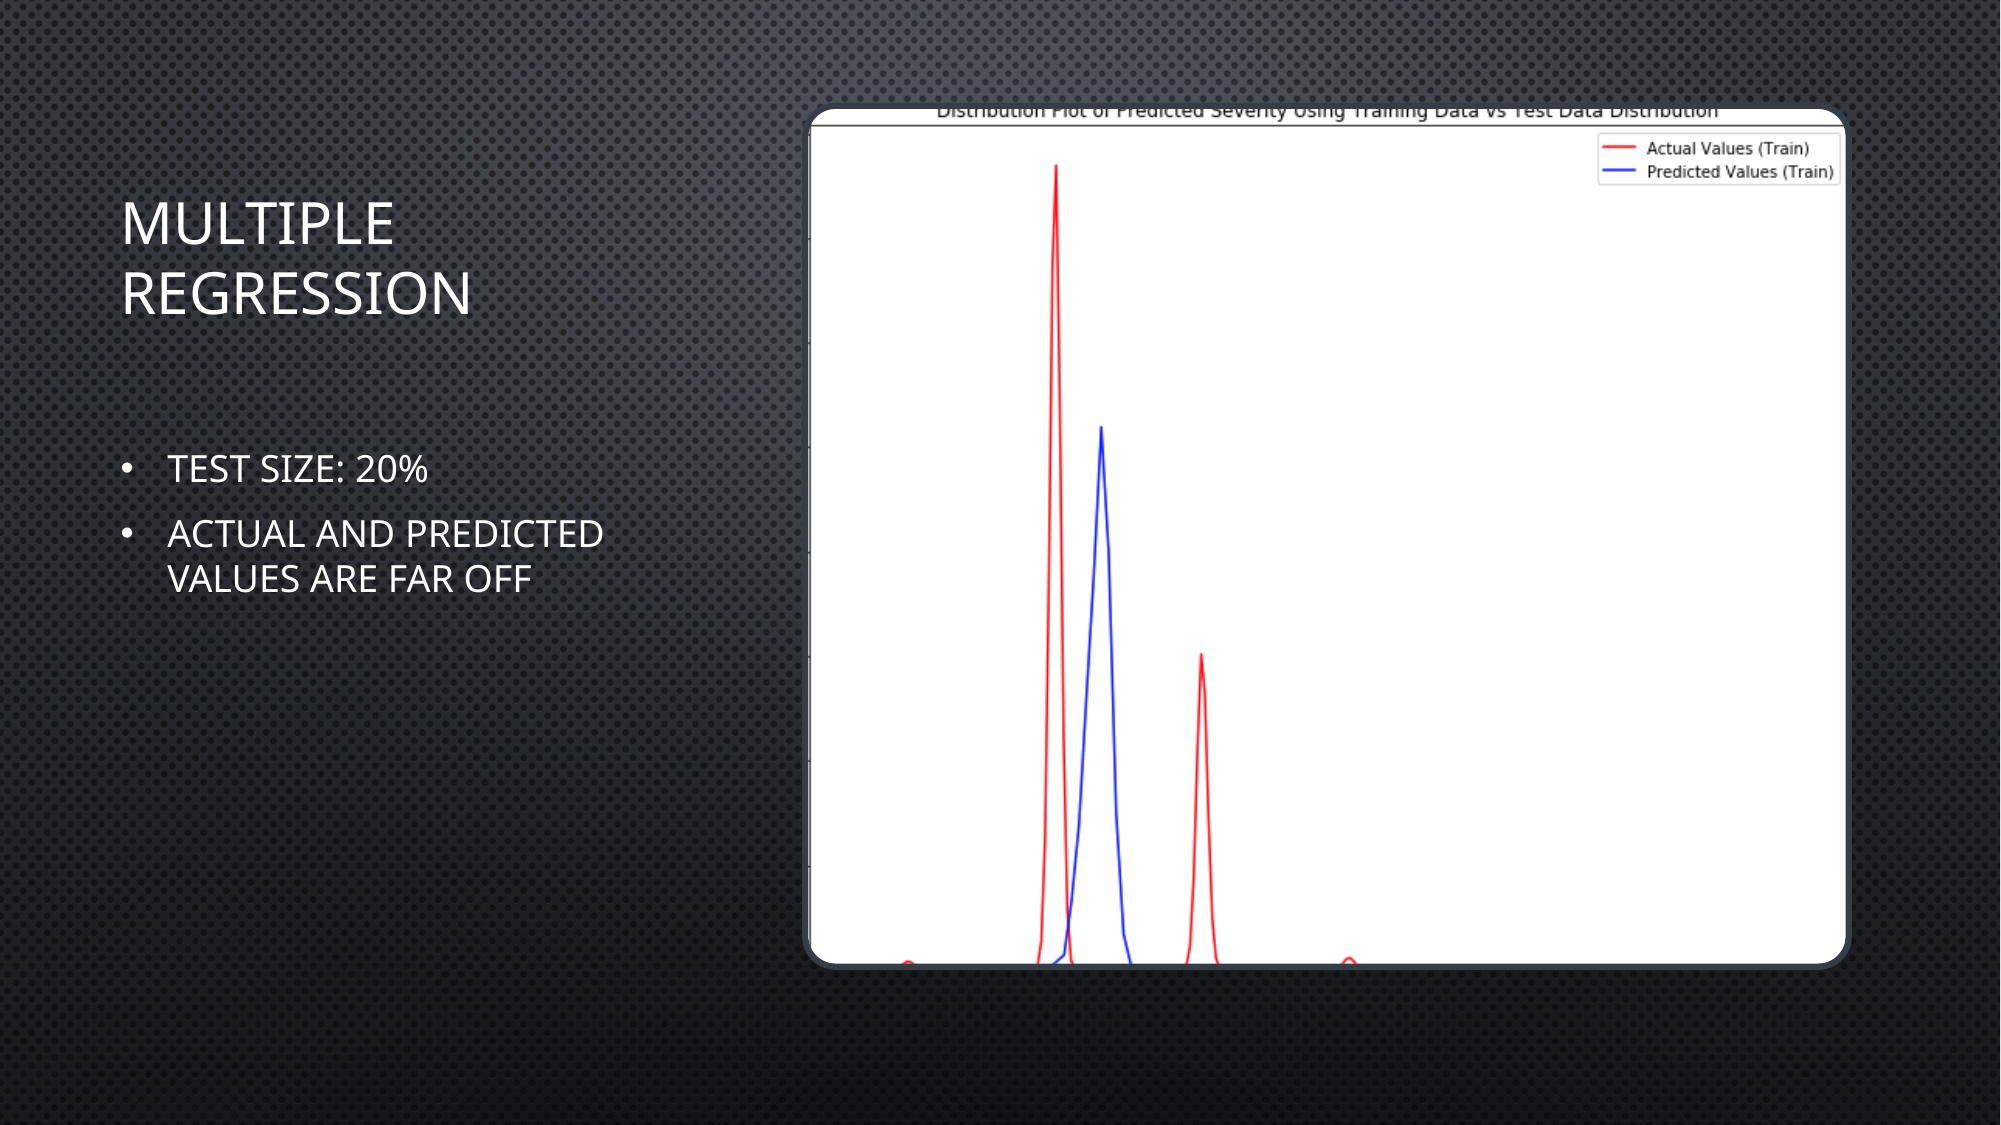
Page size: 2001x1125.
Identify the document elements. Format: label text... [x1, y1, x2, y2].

title Multiple regression [105, 99, 704, 413]
list Test size: 20% Actual and Predicted values are far off [105, 437, 704, 966]
picture [805, 105, 1849, 967]
